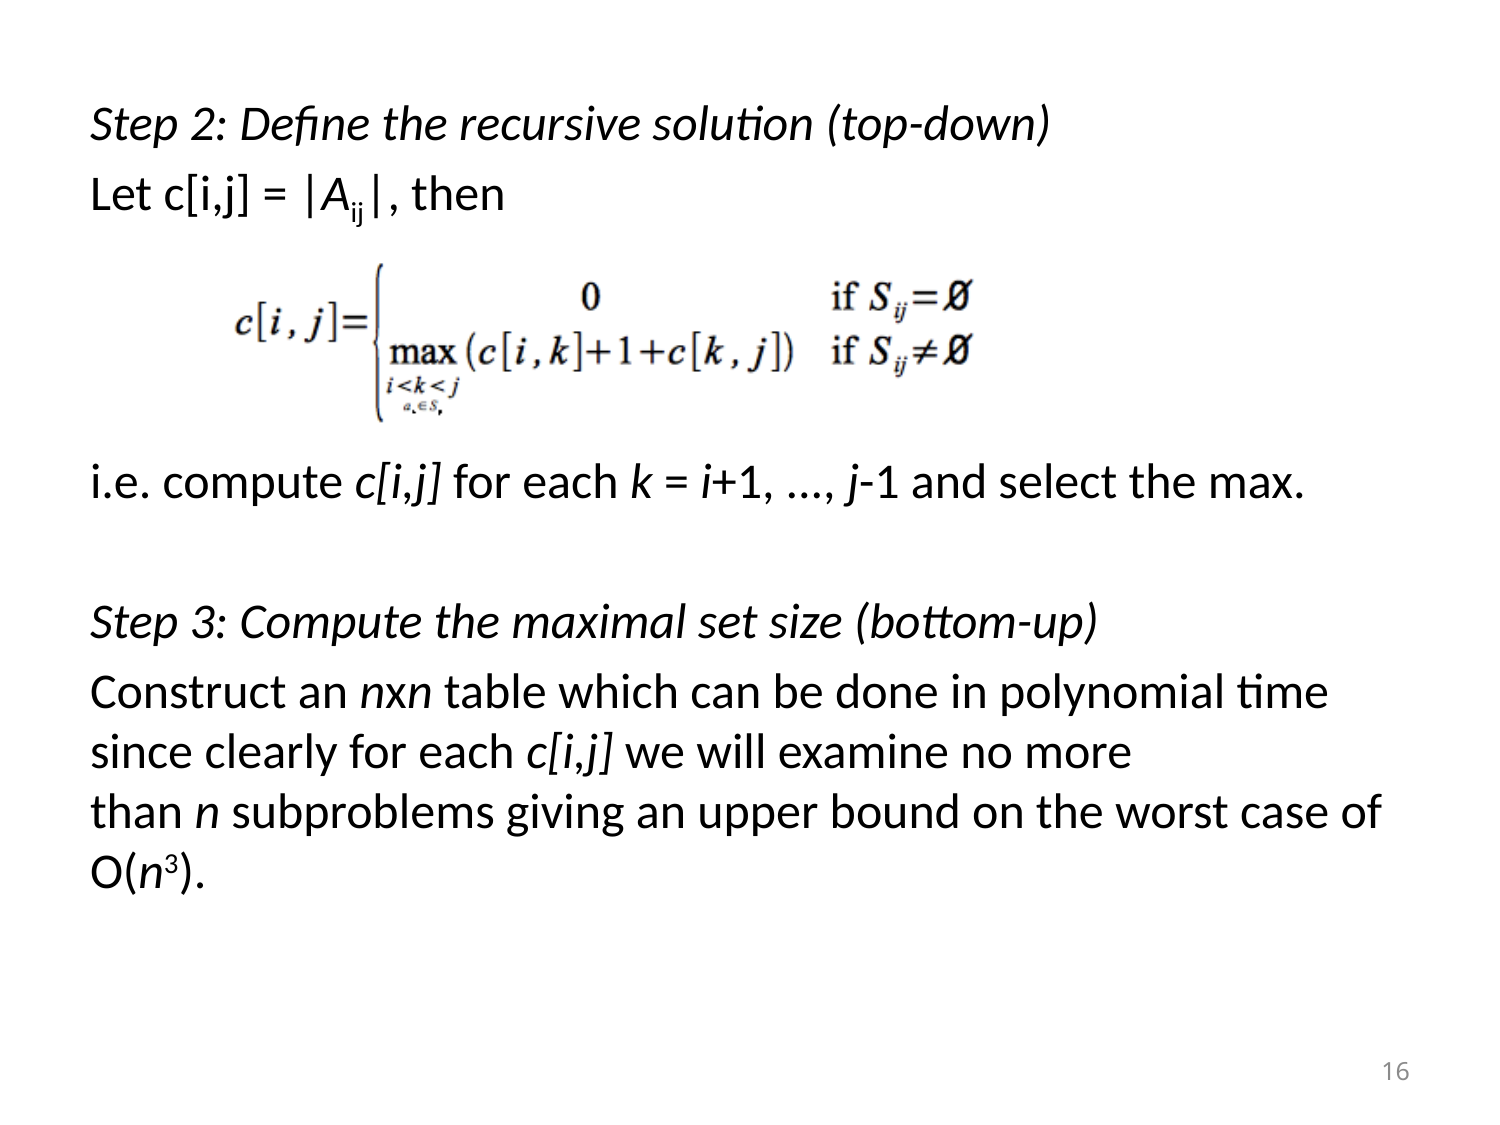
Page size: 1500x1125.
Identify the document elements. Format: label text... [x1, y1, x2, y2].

picture [224, 262, 988, 426]
list Step 2: Define the recursive solution (top-down) Let c[i,j] = |Aij|, then i.e. compute c[i,j] for each k = i+1, ..., j-1 and select the max. Step 3: Compute the maximal set size (bottom-up) Construct an nxn table which can be done in polynomial time since clearly for each c[i,j] we will examine no more than n subproblems giving an upper bound on the worst case of O(n3). [75, 82, 1425, 1028]
slide_number 16 [1074, 1042, 1425, 1103]
